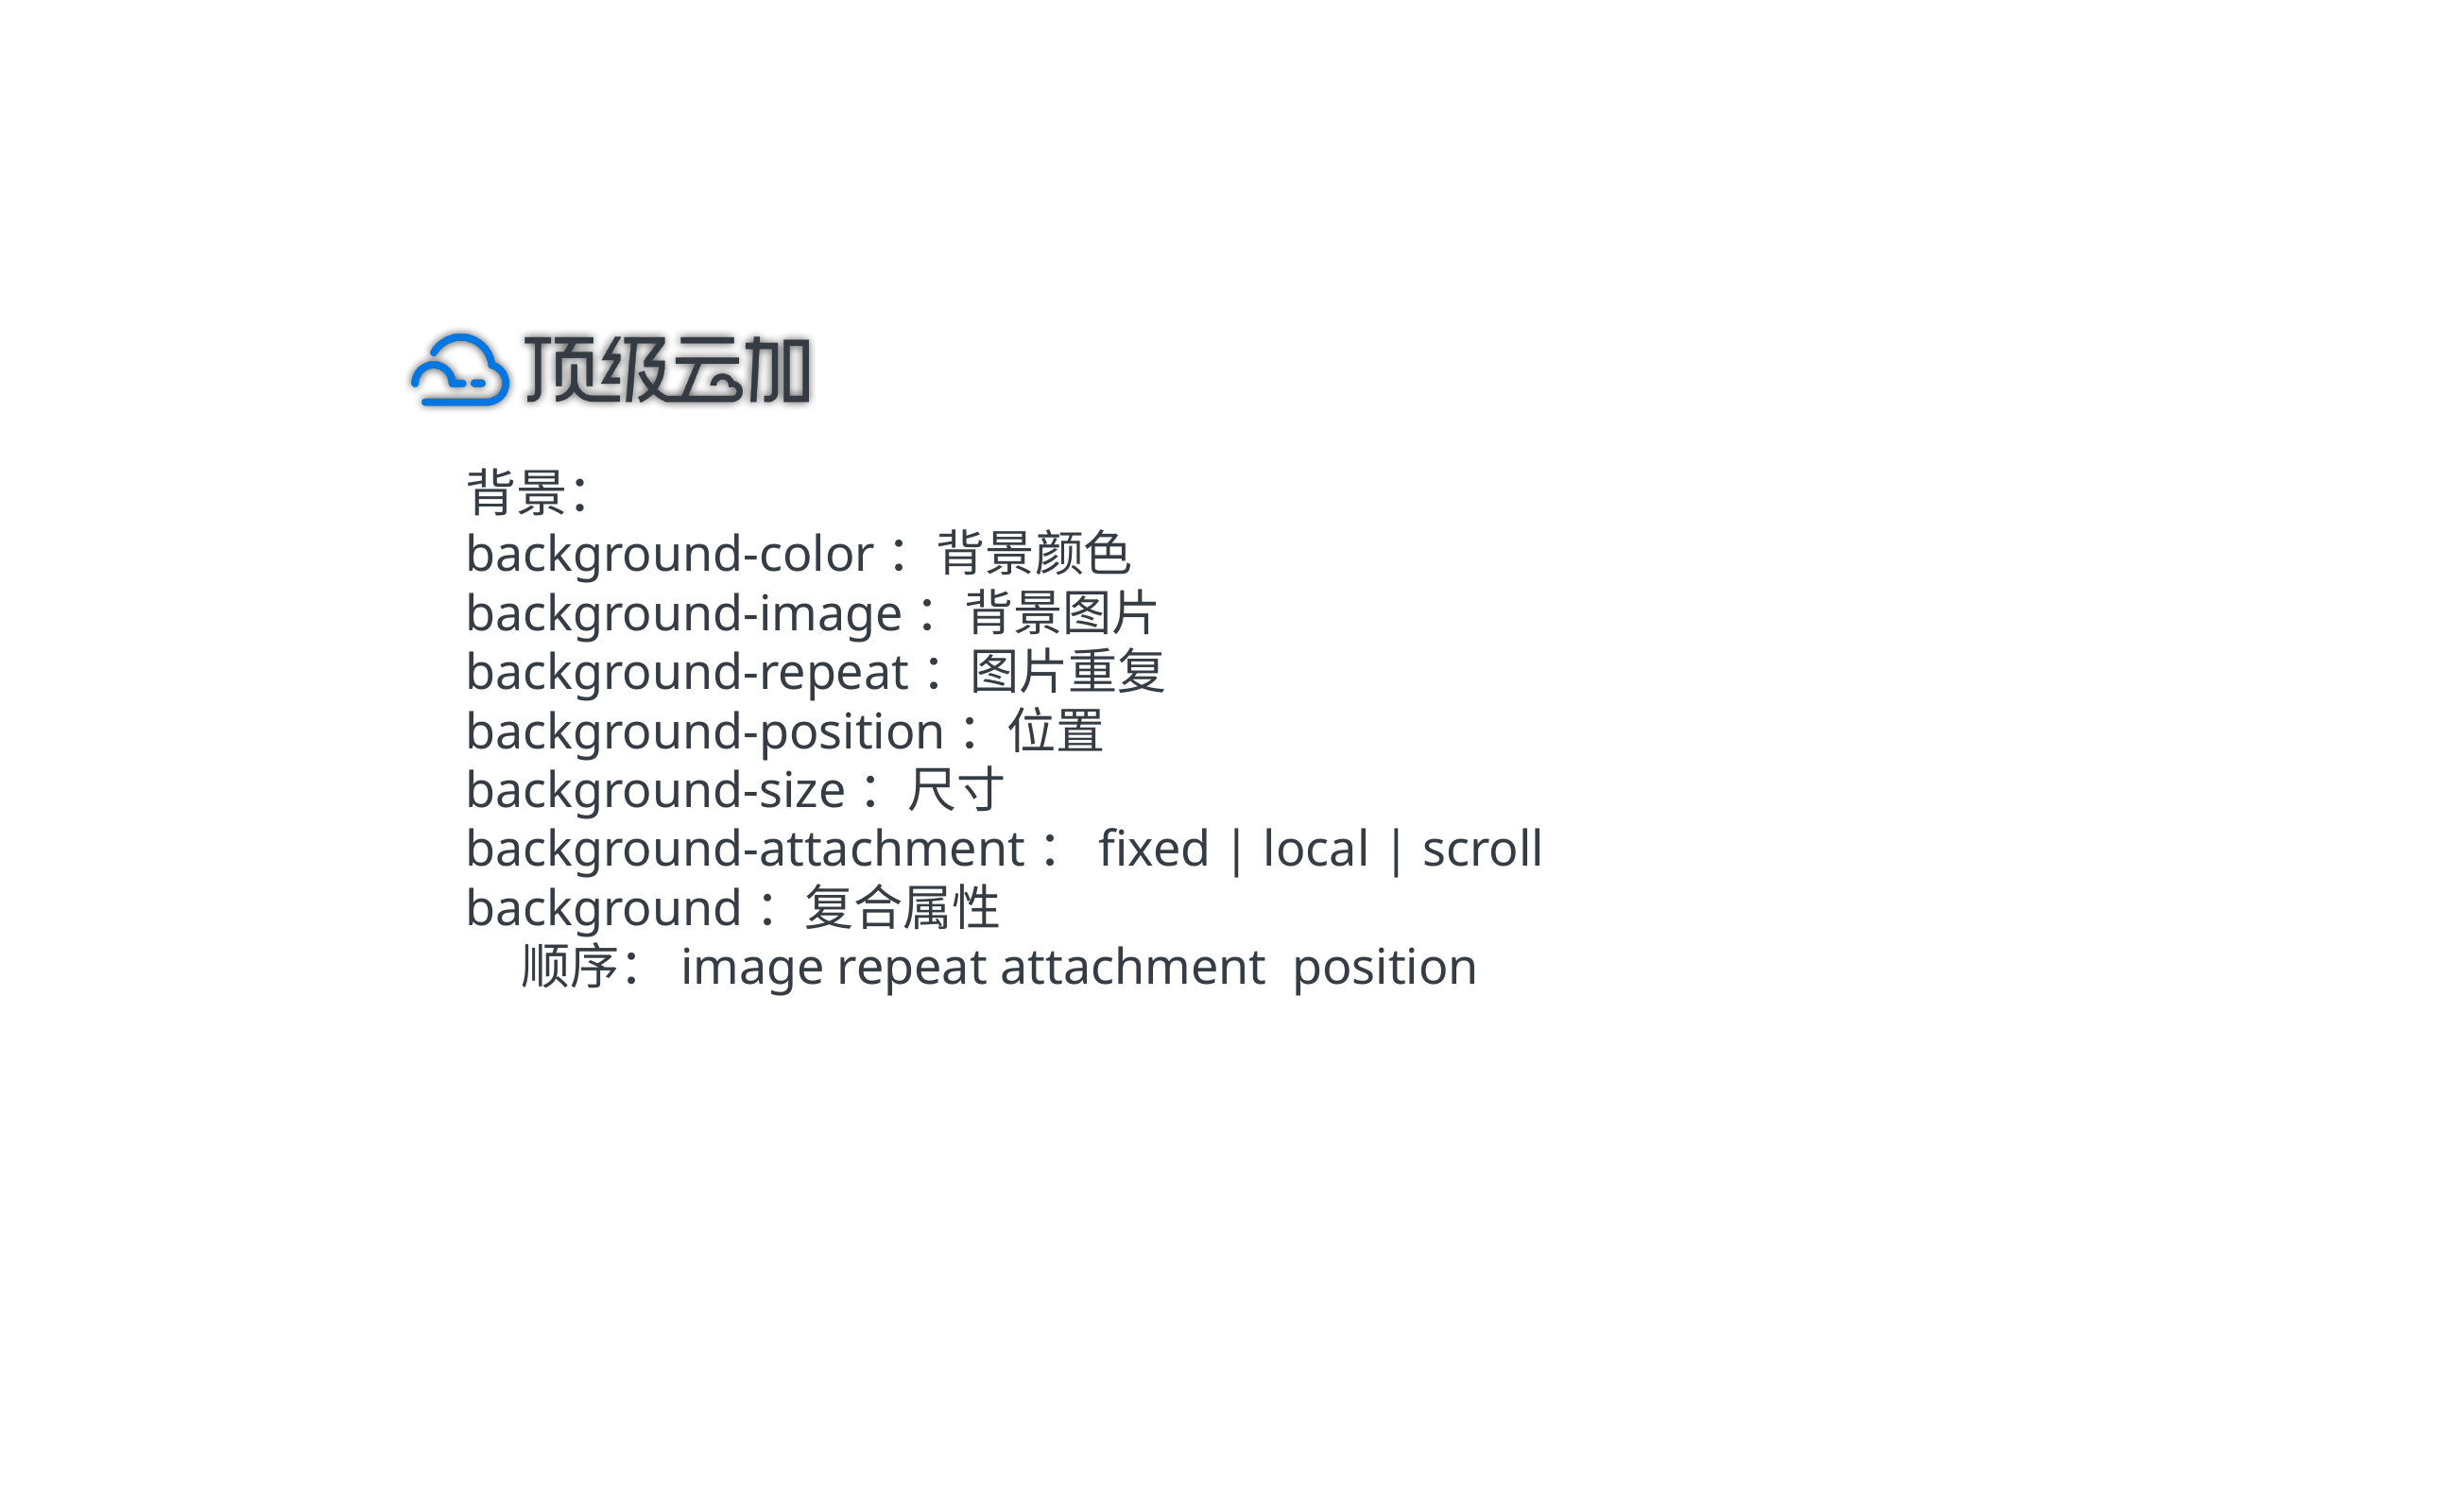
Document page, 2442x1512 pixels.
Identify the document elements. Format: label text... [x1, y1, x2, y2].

title 背景： background-color：背景颜色 background-image：背景图片 background-repeat：图片重复 background-position：位置 background-size：尺寸 background-attachment：fixed | local | scroll background：复合属性 顺序：image repeat attachment position [460, 455, 1982, 1140]
picture [362, 220, 858, 520]
